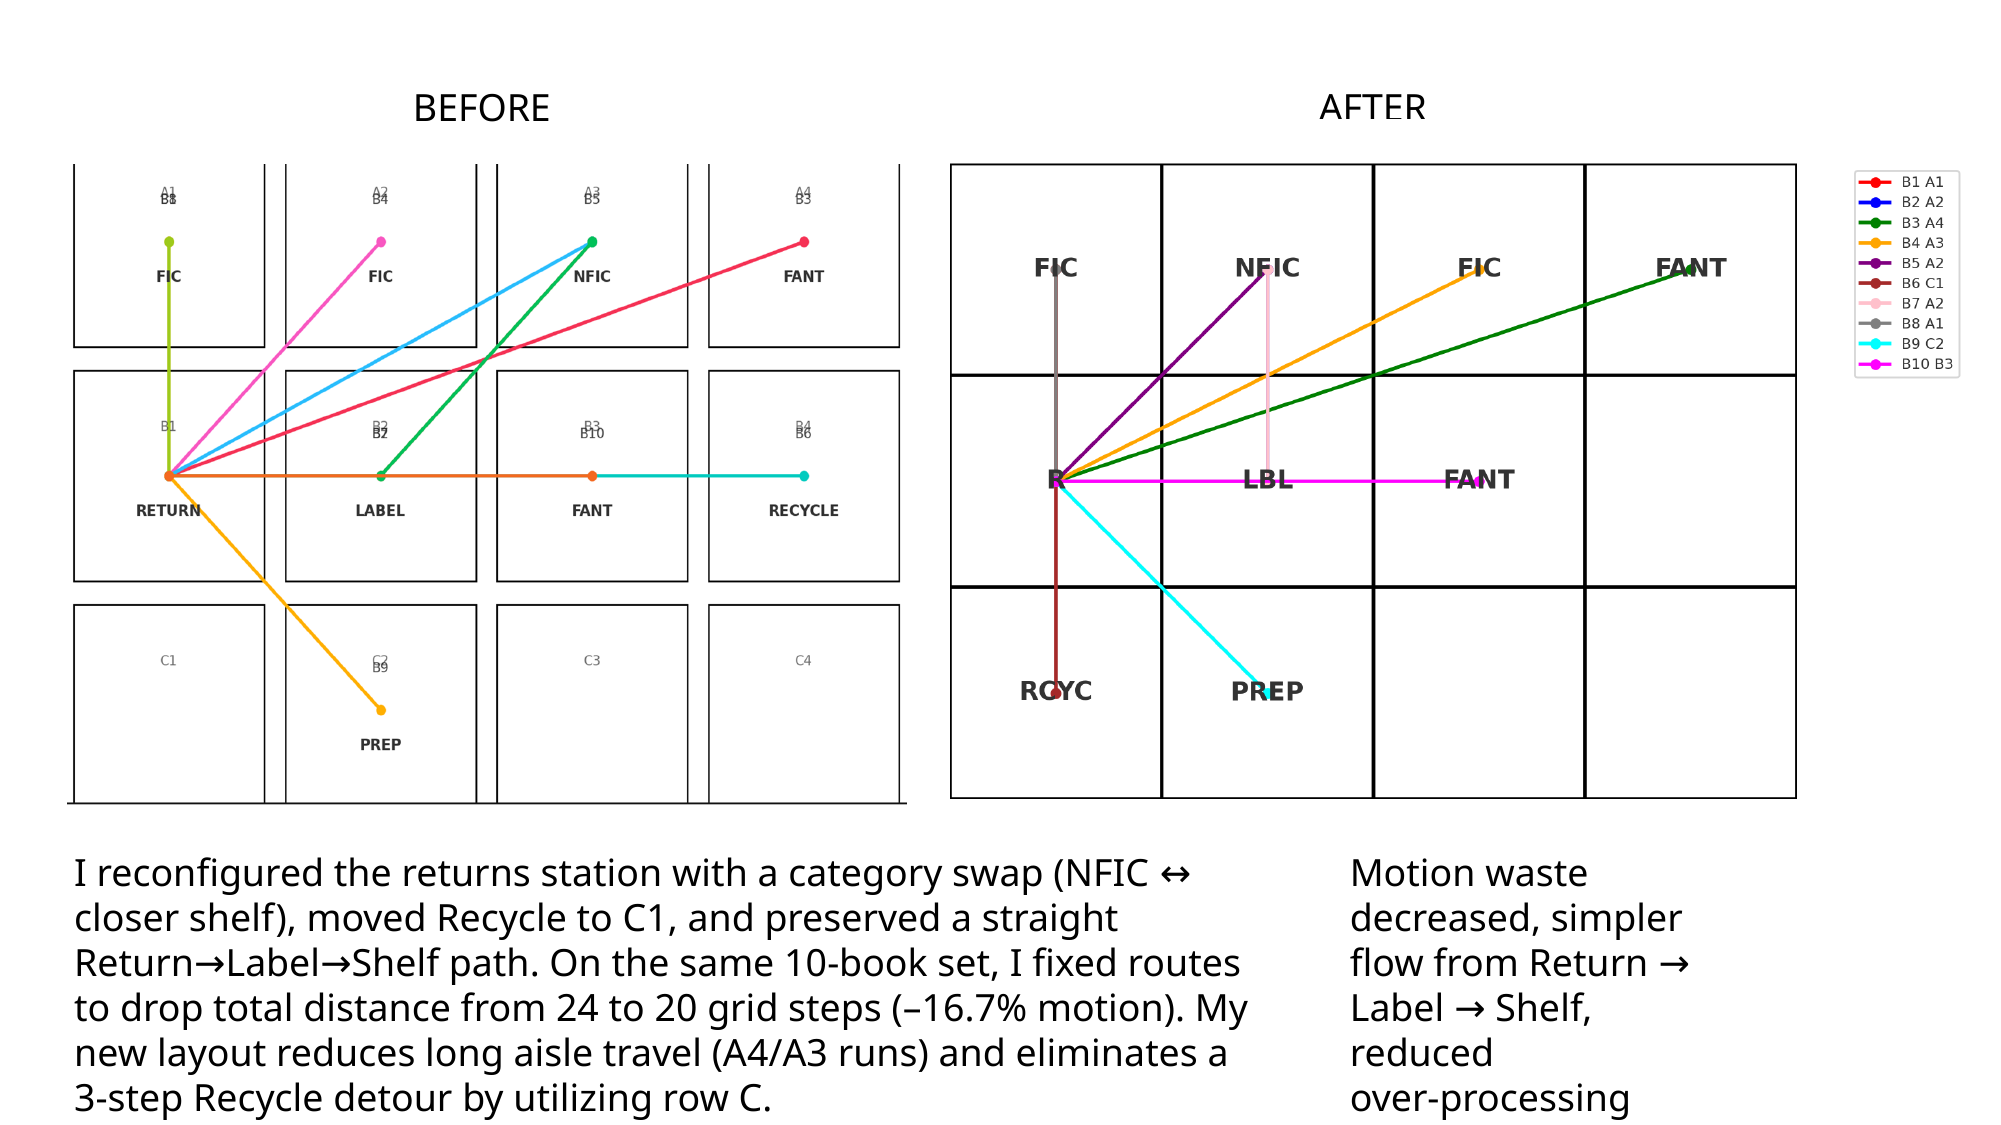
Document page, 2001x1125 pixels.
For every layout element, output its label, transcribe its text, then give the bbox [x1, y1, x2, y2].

text_box BEFORE [398, 76, 958, 137]
picture [930, 118, 1970, 843]
picture [66, 164, 907, 813]
text_box I reconfigured the returns station with a category swap (NFIC ↔ closer shelf), moved Recycle to C1, and preserved a straight Return→Label→Shelf path. On the same 10‑book set, I fixed routes to drop total distance from 24 to 20 grid steps (–16.7% motion). My new layout reduces long aisle travel (A4/A3 runs) and eliminates a 3‑step Recycle detour by utilizing row C. [59, 842, 1297, 1125]
text_box Motion waste decreased, simpler flow from Return → Label → Shelf, reduced over‑processing [1334, 843, 1737, 1125]
text_box AFTER [1304, 76, 1864, 118]
